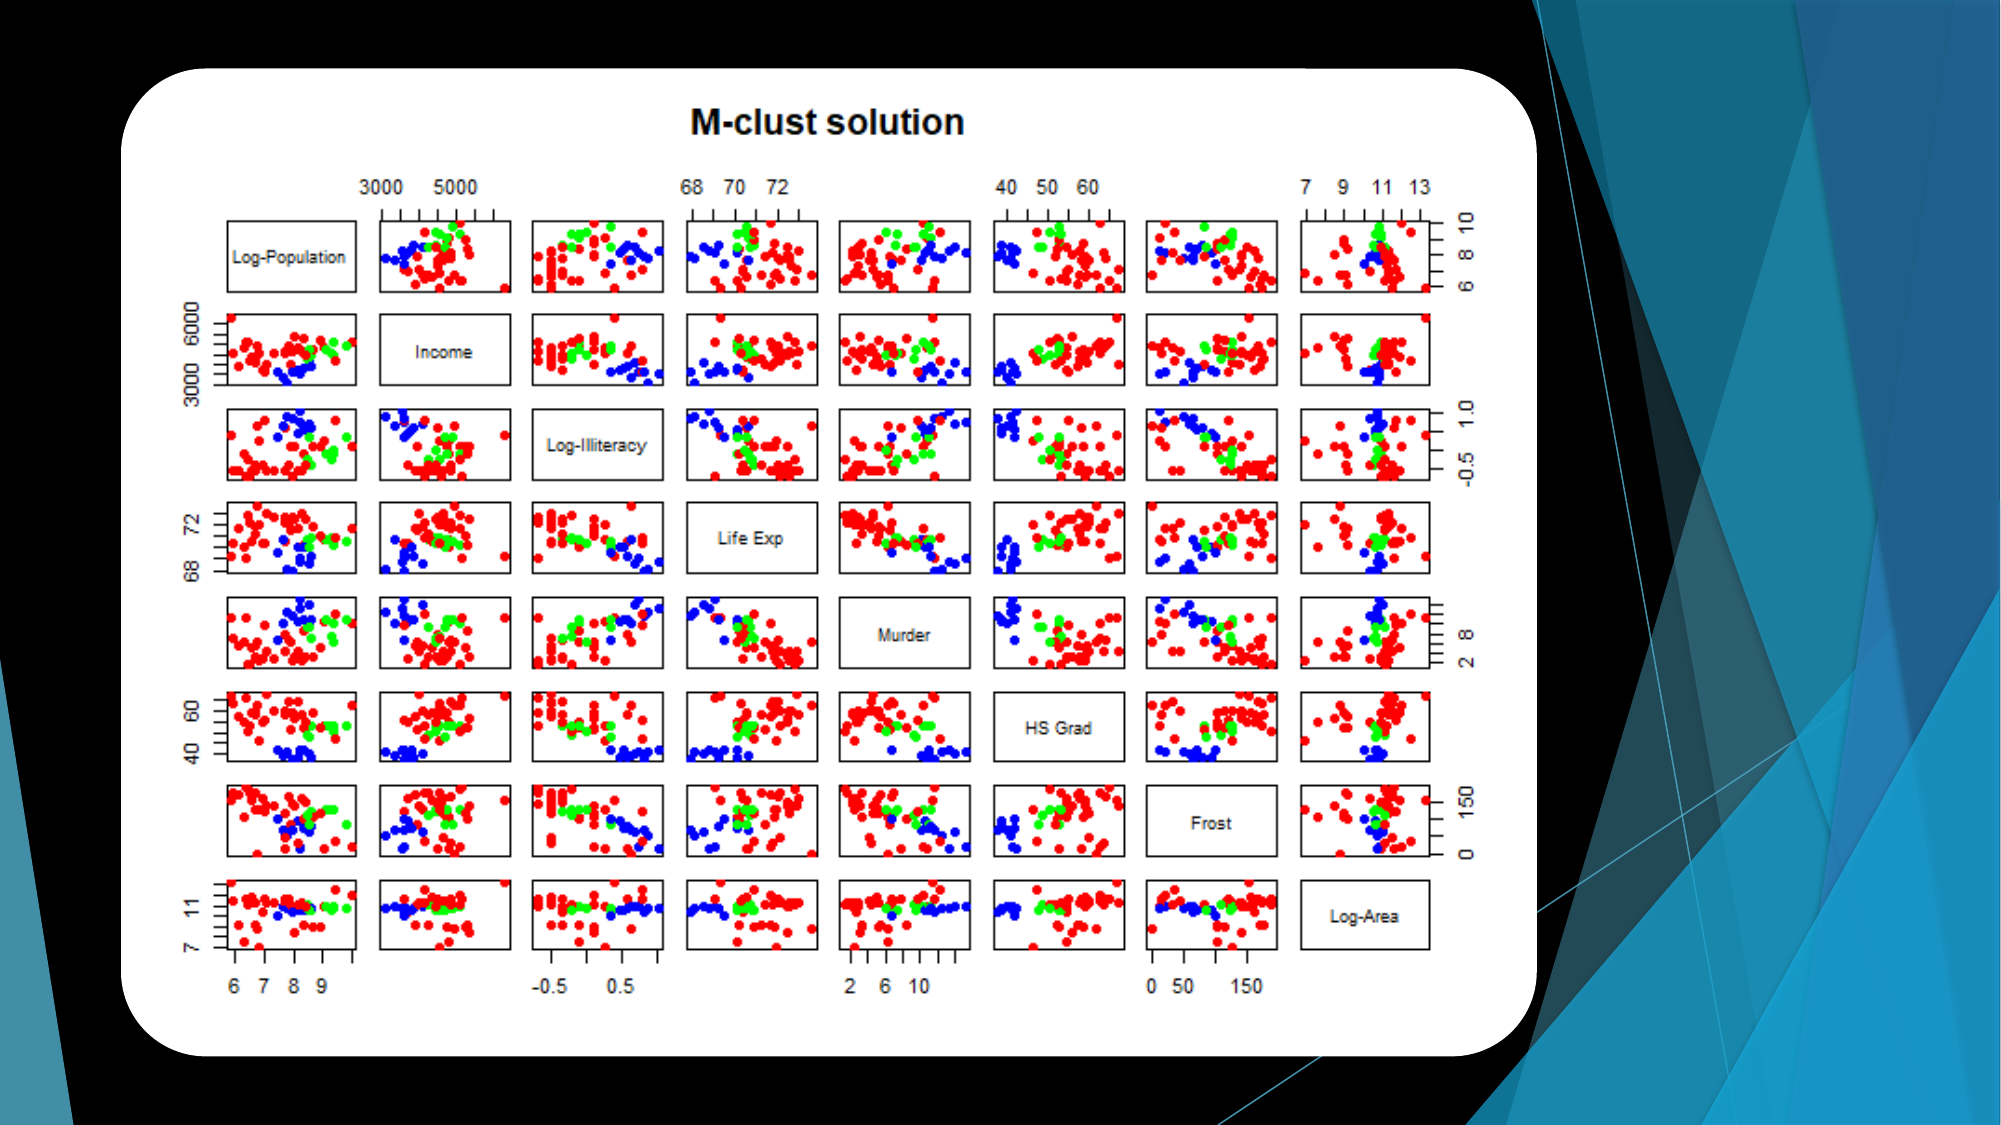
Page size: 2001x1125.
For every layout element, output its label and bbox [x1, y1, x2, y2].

picture [120, 67, 1538, 1057]
